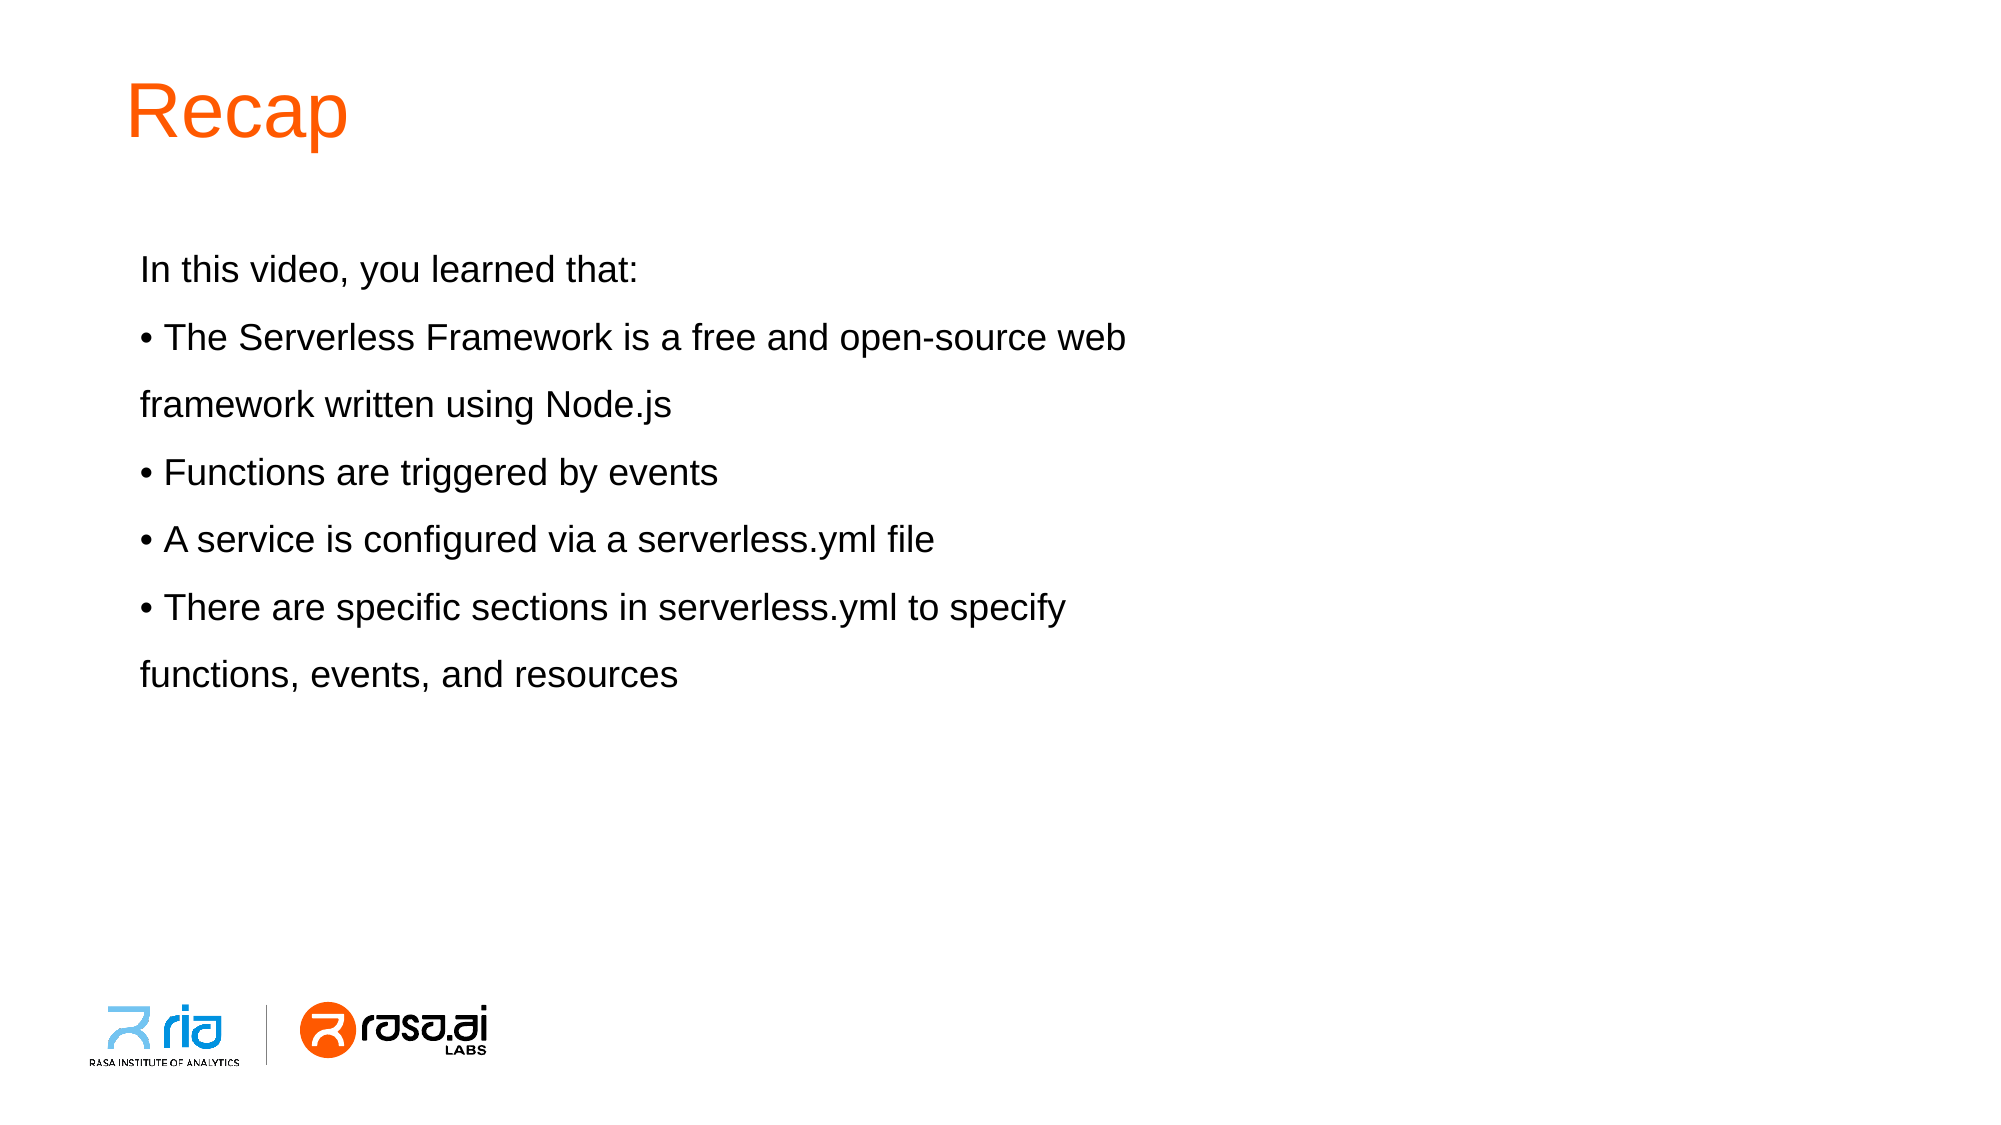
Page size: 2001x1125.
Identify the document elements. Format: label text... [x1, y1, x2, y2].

picture [78, 992, 250, 1078]
text_box In this video, you learned that: • The Serverless Framework is a free and open-source web framework written using Node.js • Functions are triggered by events • A service is configured via a serverless.yml file • There are specific sections in serverless.yml to specify functions, events, and resources [125, 215, 1478, 703]
title Recap [125, 59, 1791, 154]
